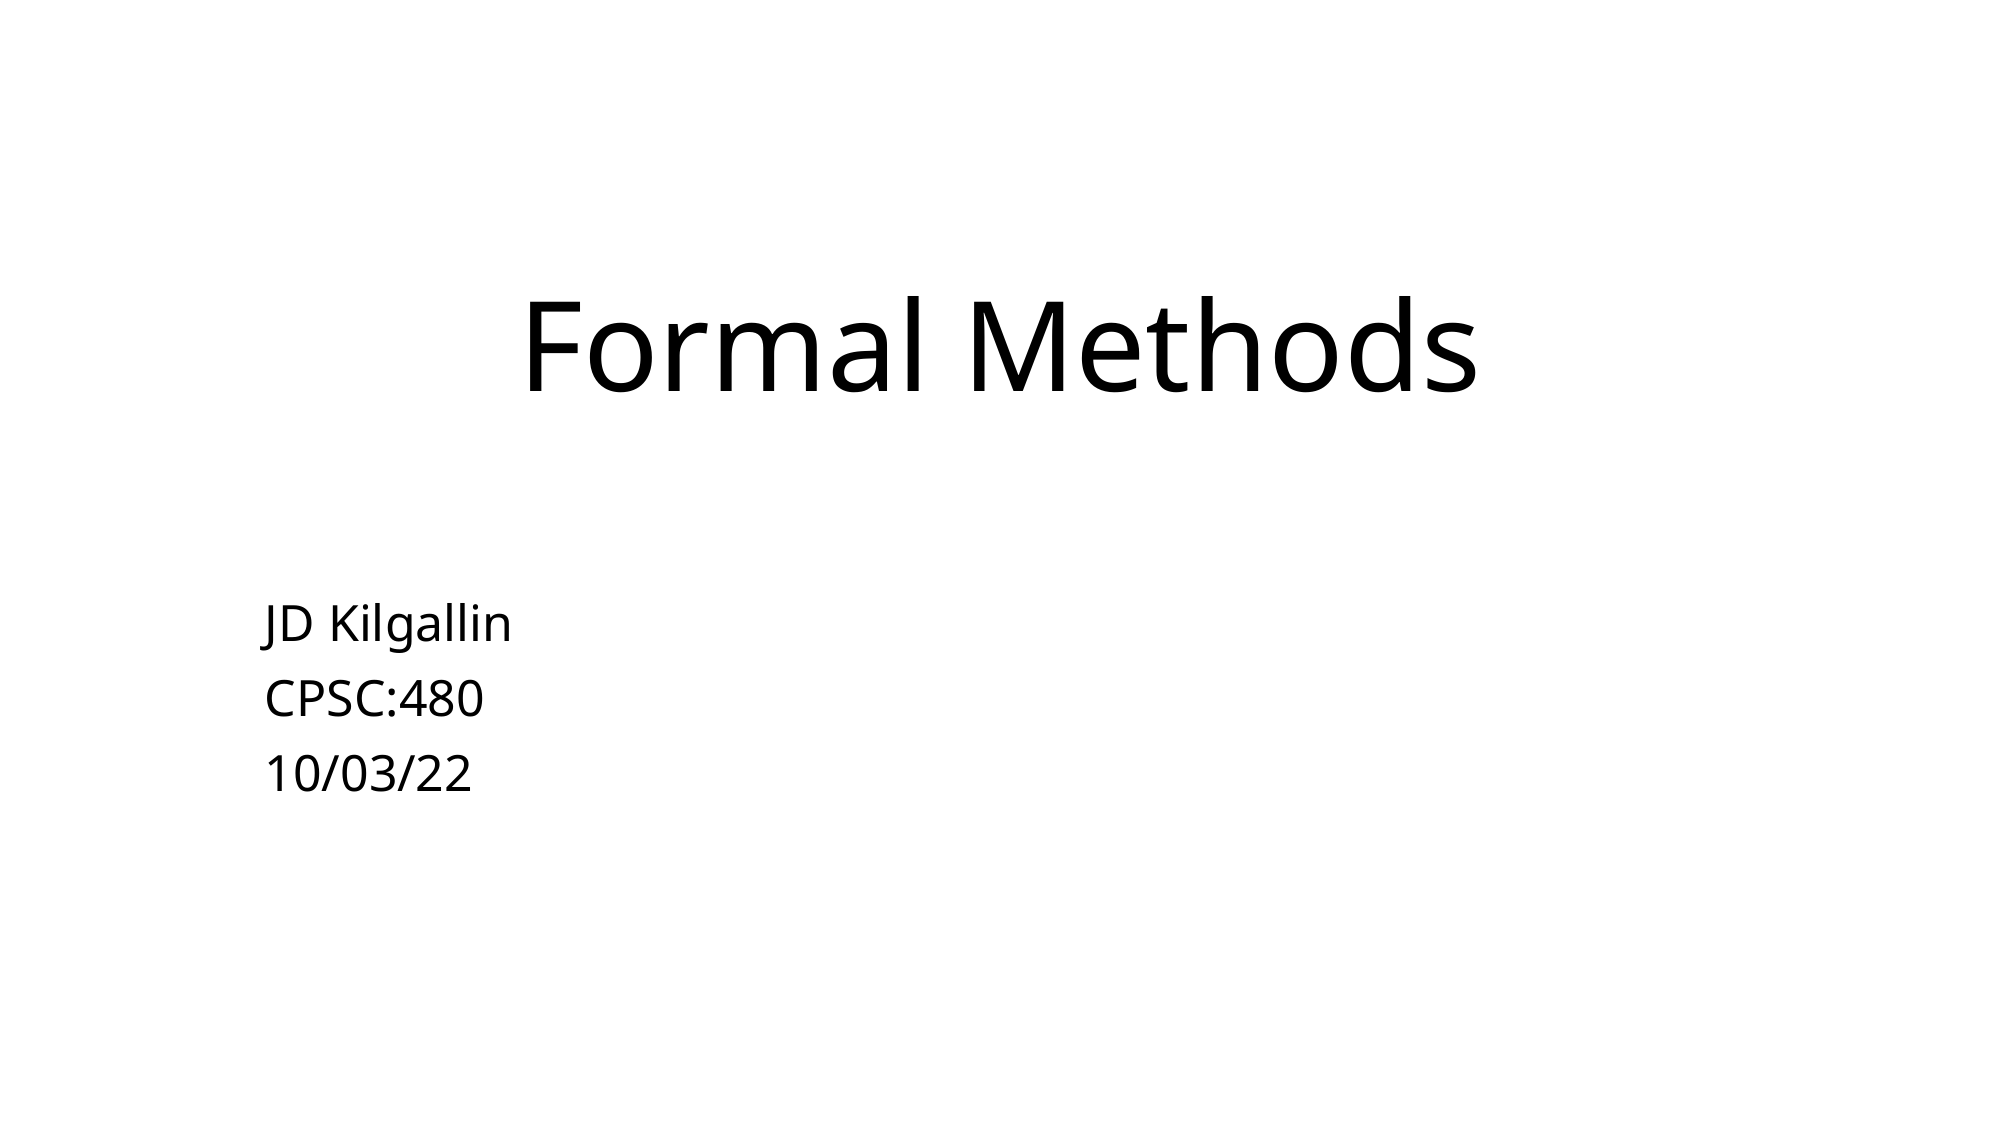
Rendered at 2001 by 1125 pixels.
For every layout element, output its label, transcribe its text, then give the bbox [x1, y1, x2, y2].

title Formal Methods [249, 184, 1750, 576]
subtitle JD Kilgallin CPSC:480 10/03/22 [249, 590, 1750, 1090]
